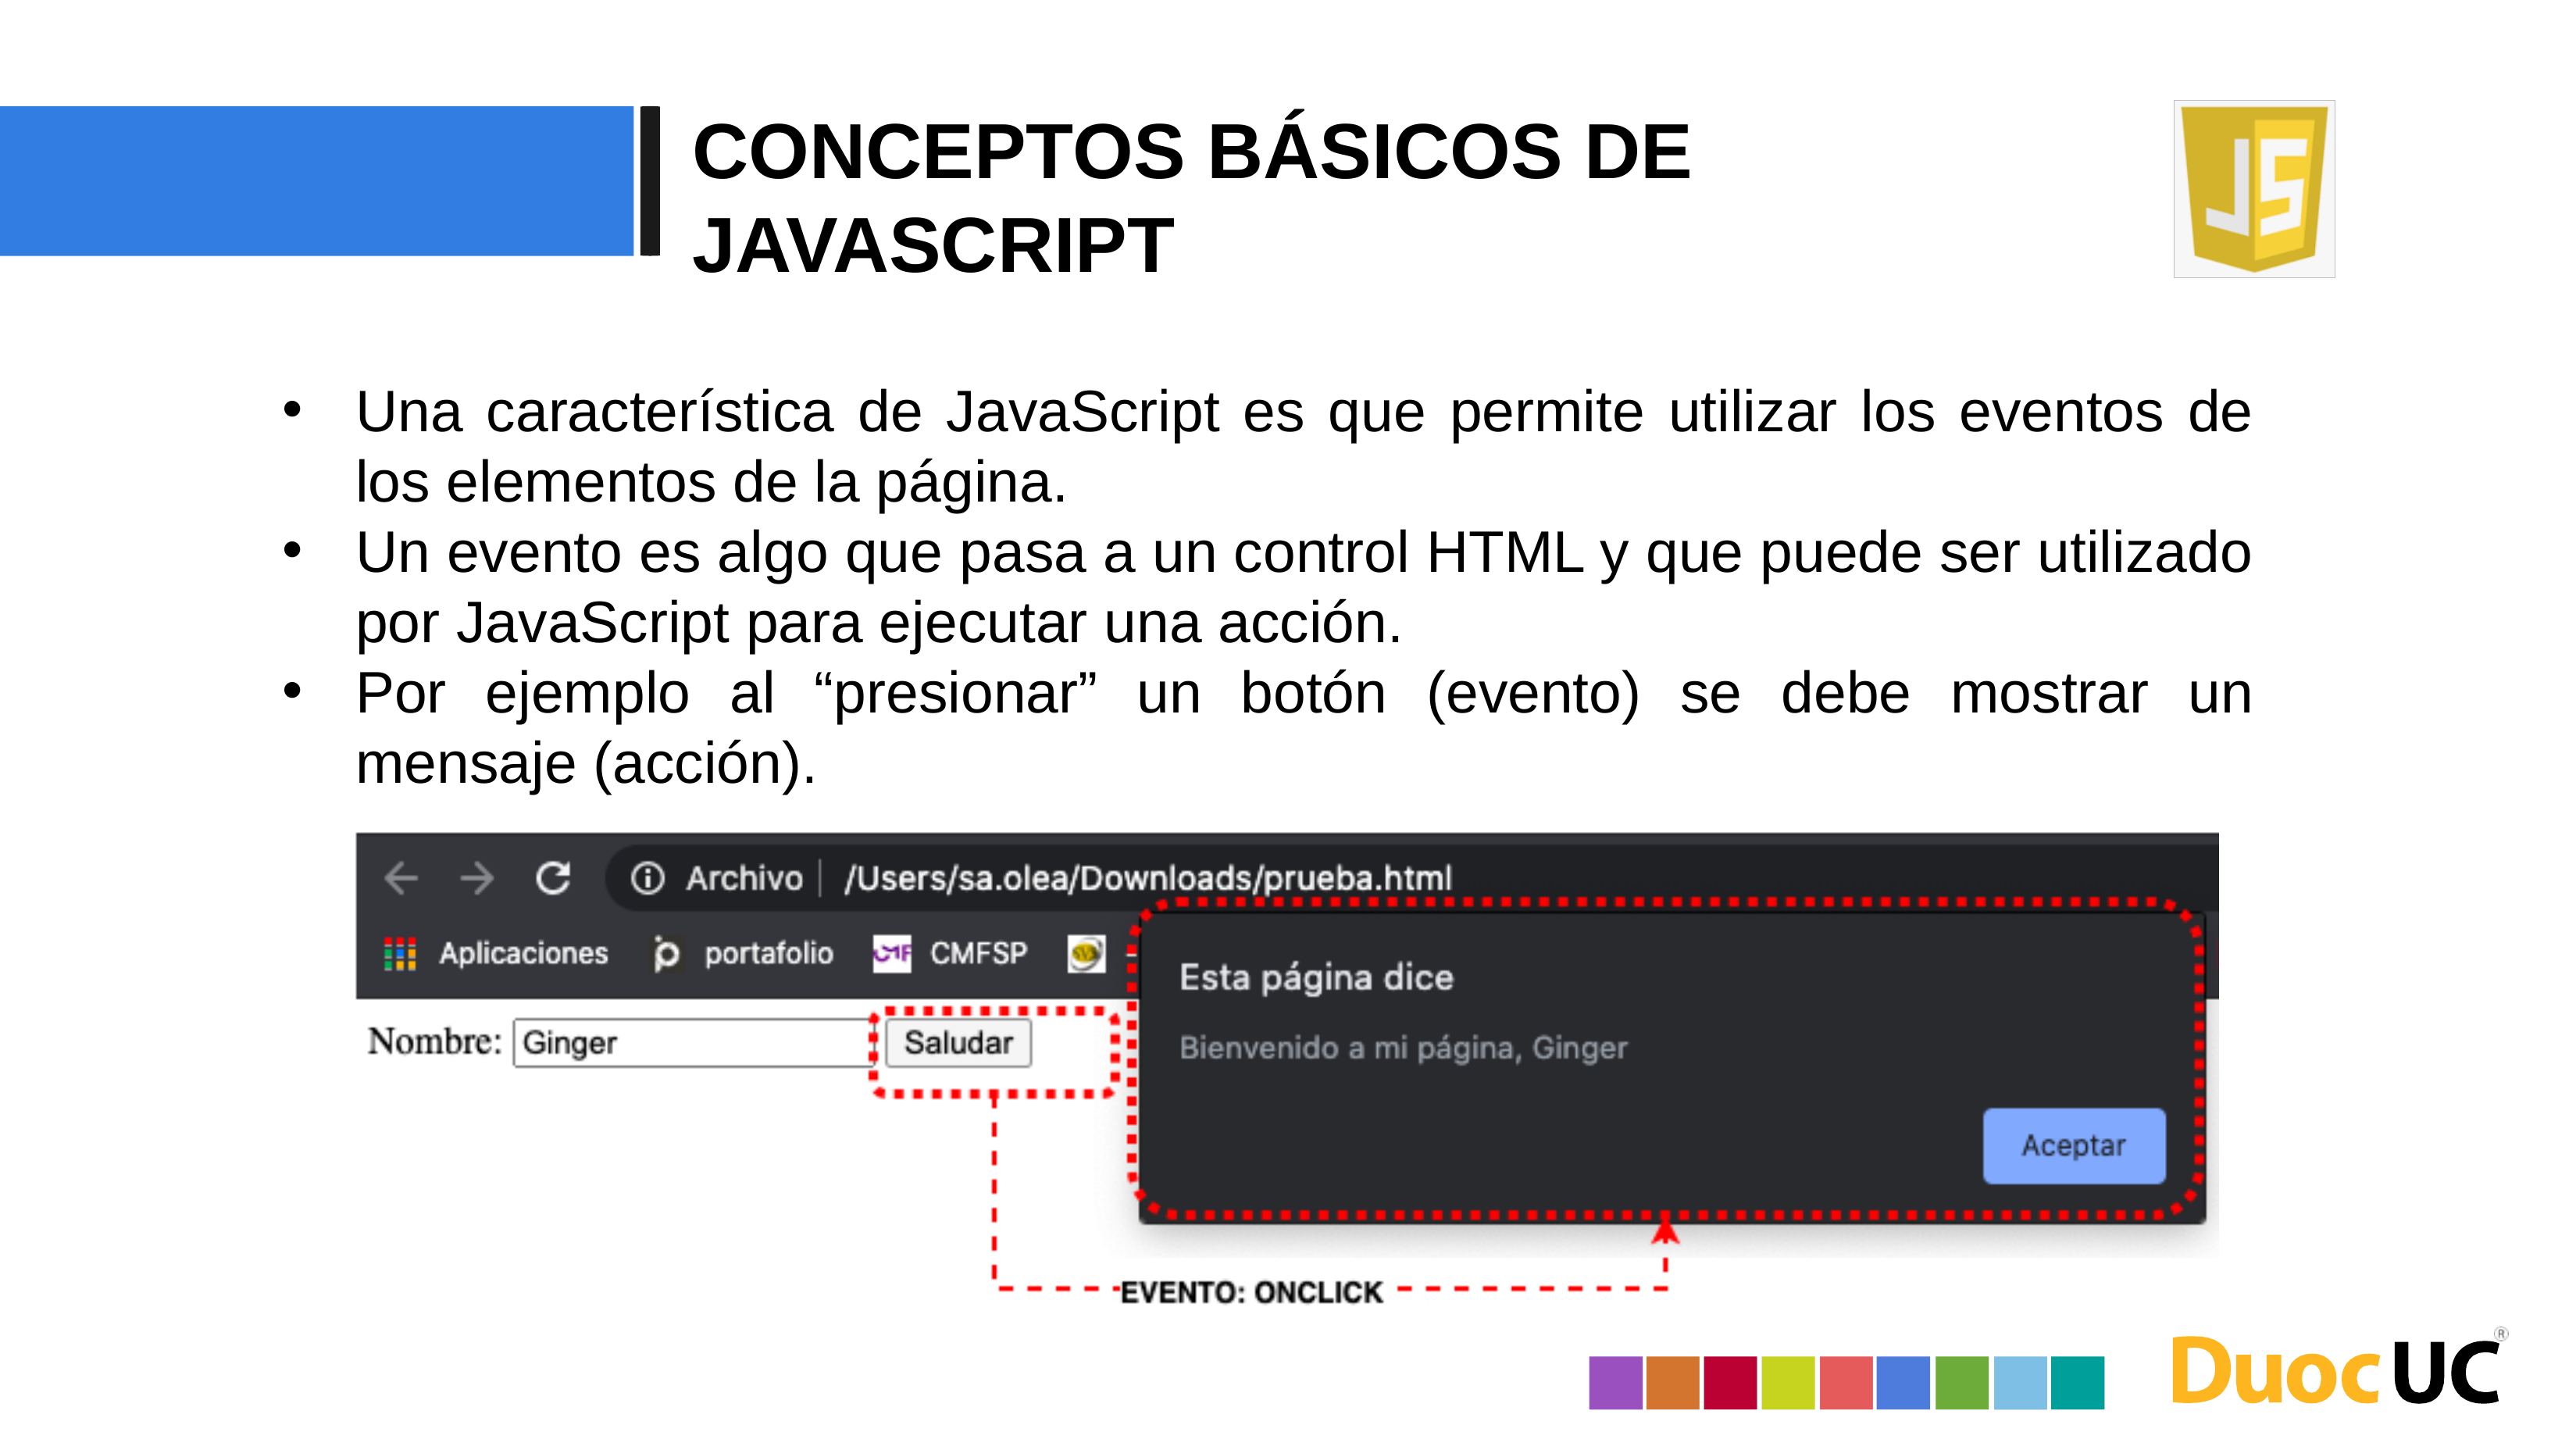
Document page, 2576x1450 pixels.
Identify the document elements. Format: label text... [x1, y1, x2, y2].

list CONCEPTOS BÁSICOS DE JAVASCRIPT [692, 100, 1982, 290]
picture [350, 822, 2219, 1326]
picture [2174, 100, 2335, 279]
list Una característica de JavaScript es que permite utilizar los eventos de los elementos de la página. Un evento es algo que pasa a un control HTML y que puede ser utilizado por JavaScript para ejecutar una acción. Por ejemplo al “presionar” un botón (evento) se debe mostrar un mensaje (acción). [282, 373, 2255, 870]
picture [1579, 1327, 2121, 1434]
picture [2494, 1327, 2509, 1341]
